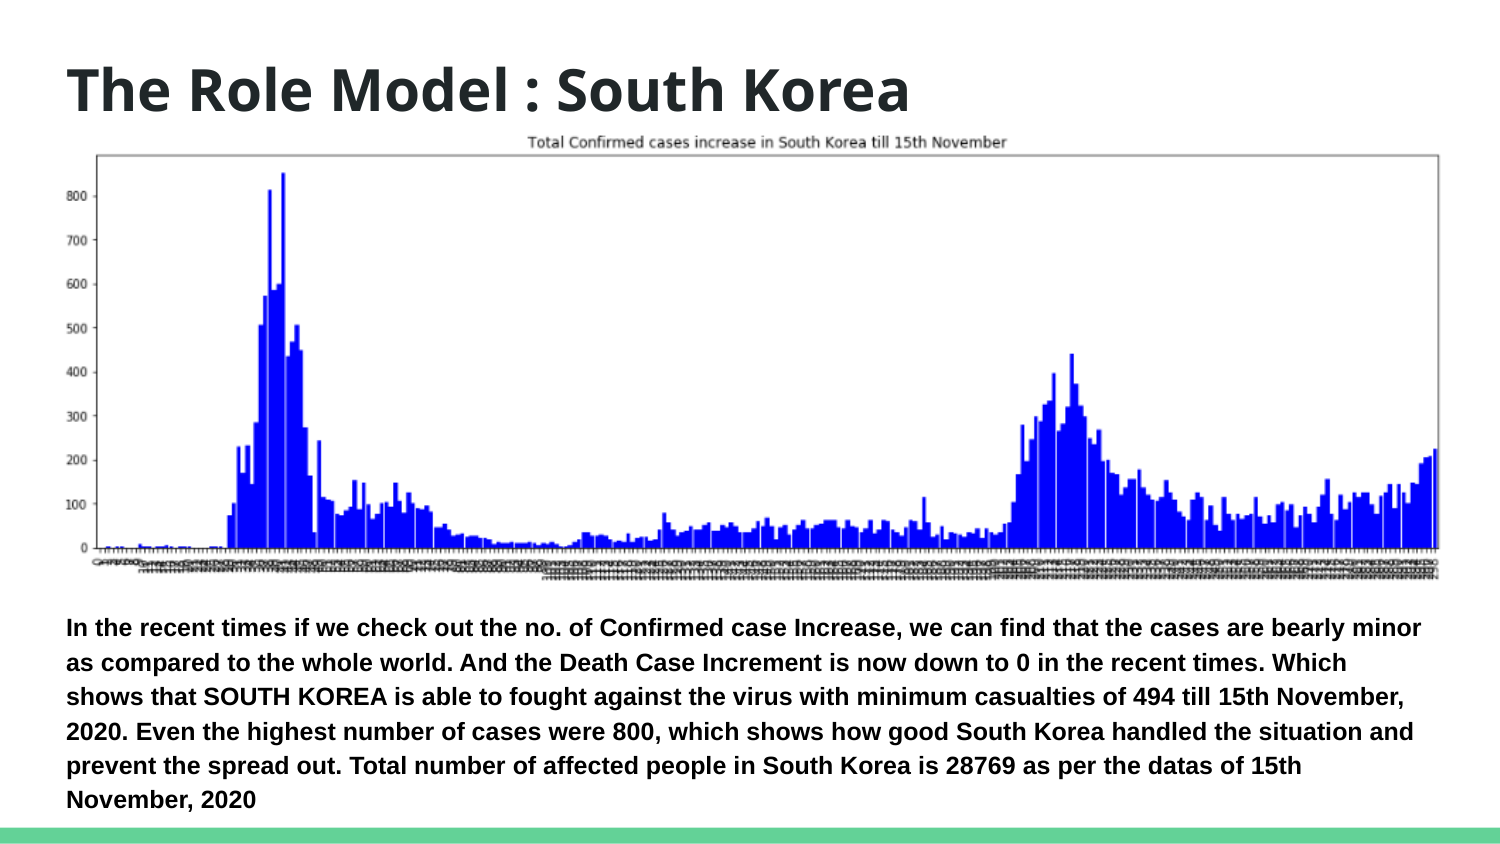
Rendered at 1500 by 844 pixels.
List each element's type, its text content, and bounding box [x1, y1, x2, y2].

title The Role Model : South Korea [51, 38, 1449, 125]
picture [50, 133, 1450, 600]
list In the recent times if we check out the no. of Confirmed case Increase, we can find that the cases are bearly minor as compared to the whole world. And the Death Case Increment is now down to 0 in the recent times. Which shows that SOUTH KOREA is able to fought against the virus with minimum casualties of 494 till 15th November, 2020. Even the highest number of cases were 800, which shows how good South Korea handled the situation and prevent the spread out. Total number of affected people in South Korea is 28769 as per the datas of 15th November, 2020 [51, 607, 1449, 816]
